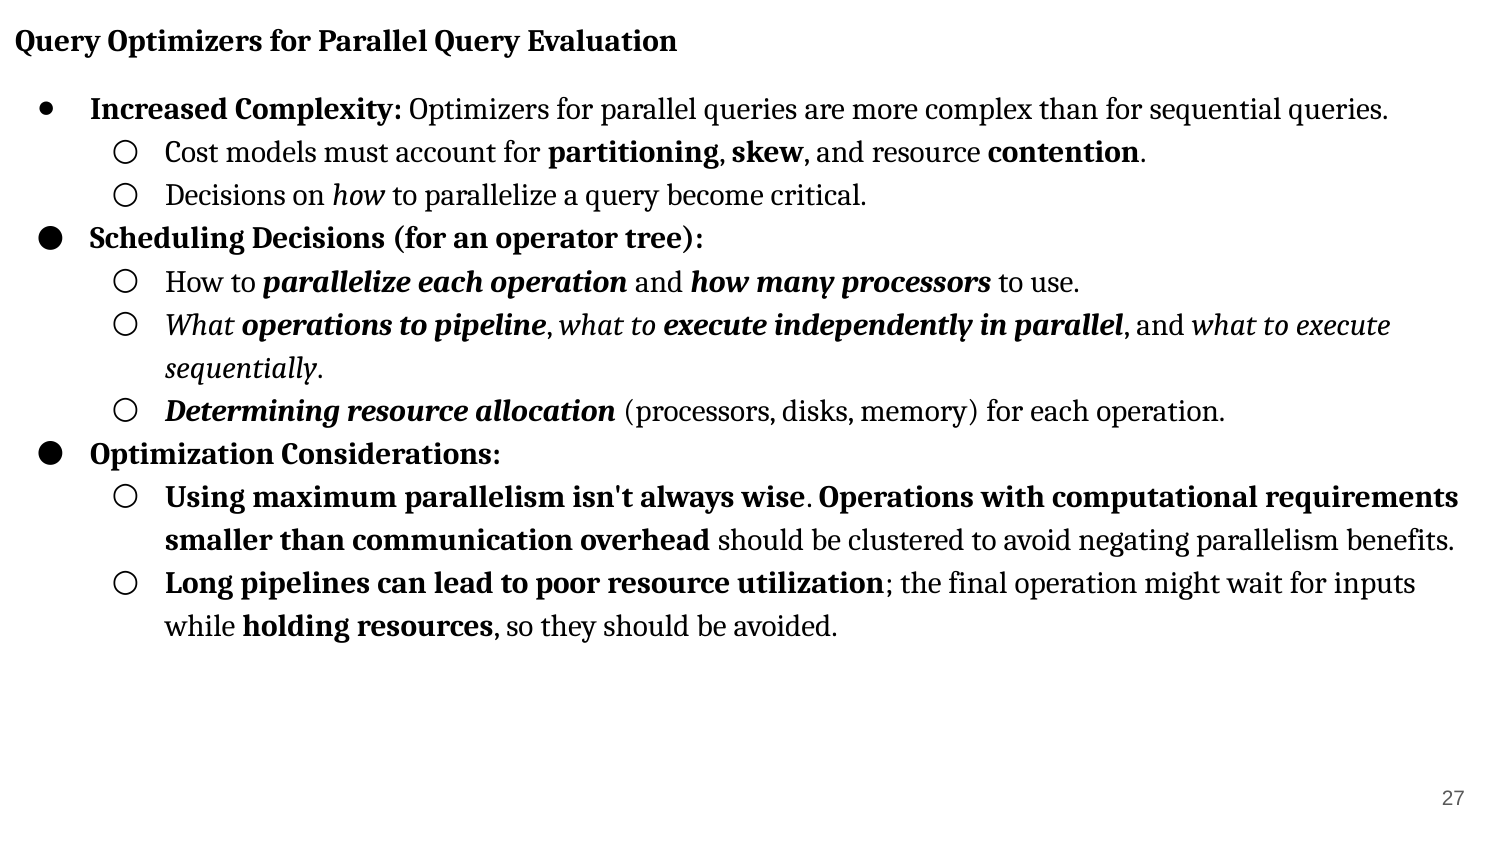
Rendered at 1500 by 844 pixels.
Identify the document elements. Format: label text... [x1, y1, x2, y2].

text_box Query Optimizers for Parallel Query Evaluation Increased Complexity: Optimizers for parallel queries are more complex than for sequential queries. Cost models must account for partitioning, skew, and resource contention. Decisions on how to parallelize a query become critical. Scheduling Decisions (for an operator tree): How to parallelize each operation and how many processors to use. What operations to pipeline, what to execute independently in parallel, and what to execute sequentially. Determining resource allocation (processors, disks, memory) for each operation. Optimization Considerations: Using maximum parallelism isn't always wise. Operations with computational requirements smaller than communication overhead should be clustered to avoid negating parallelism benefits. Long pipelines can lead to poor resource utilization; the final operation might wait for inputs while holding resources, so they should be avoided. [0, 0, 1492, 701]
slide_number ‹#› [1389, 764, 1480, 830]
